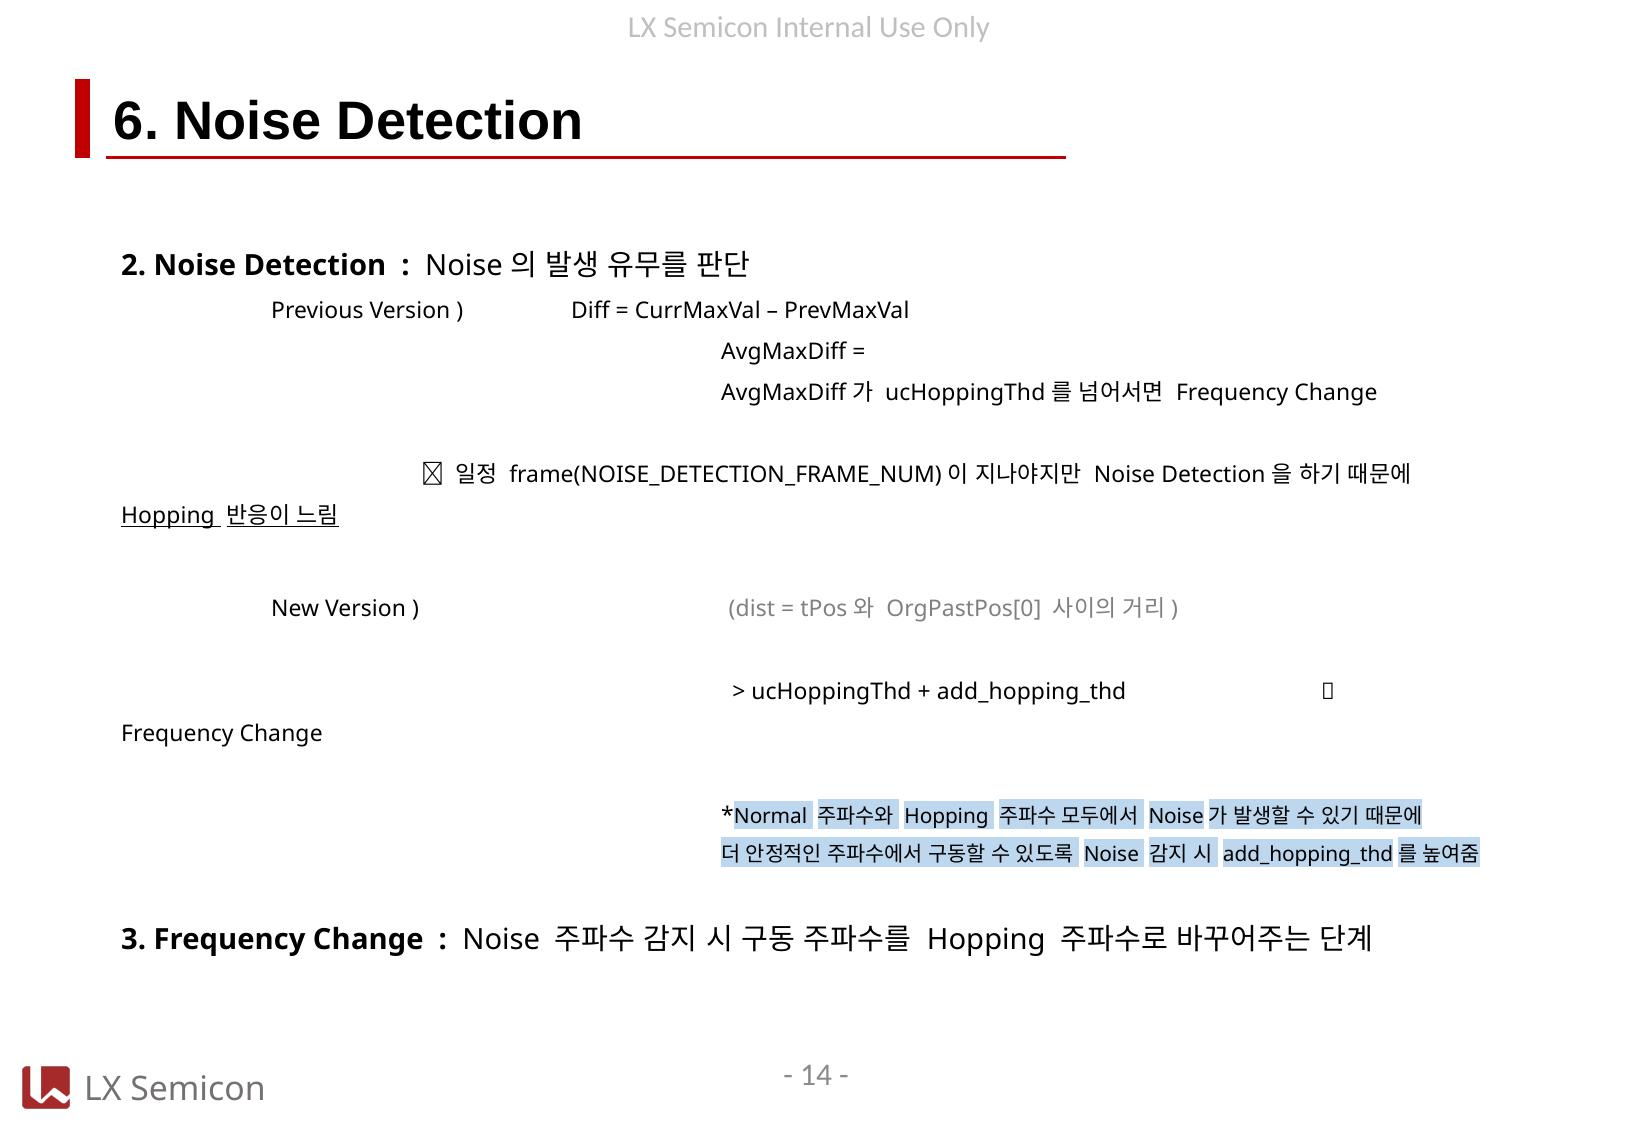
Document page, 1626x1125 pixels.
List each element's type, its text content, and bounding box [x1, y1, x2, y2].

picture [22, 1066, 70, 1109]
text_box LX Semicon [69, 1058, 305, 1115]
text_box LX Semicon Internal Use Only [613, 0, 1012, 51]
text_box 6. Noise Detection [97, 70, 1625, 174]
text_box [75, 79, 90, 158]
slide_number - 13 - [629, 1042, 996, 1103]
